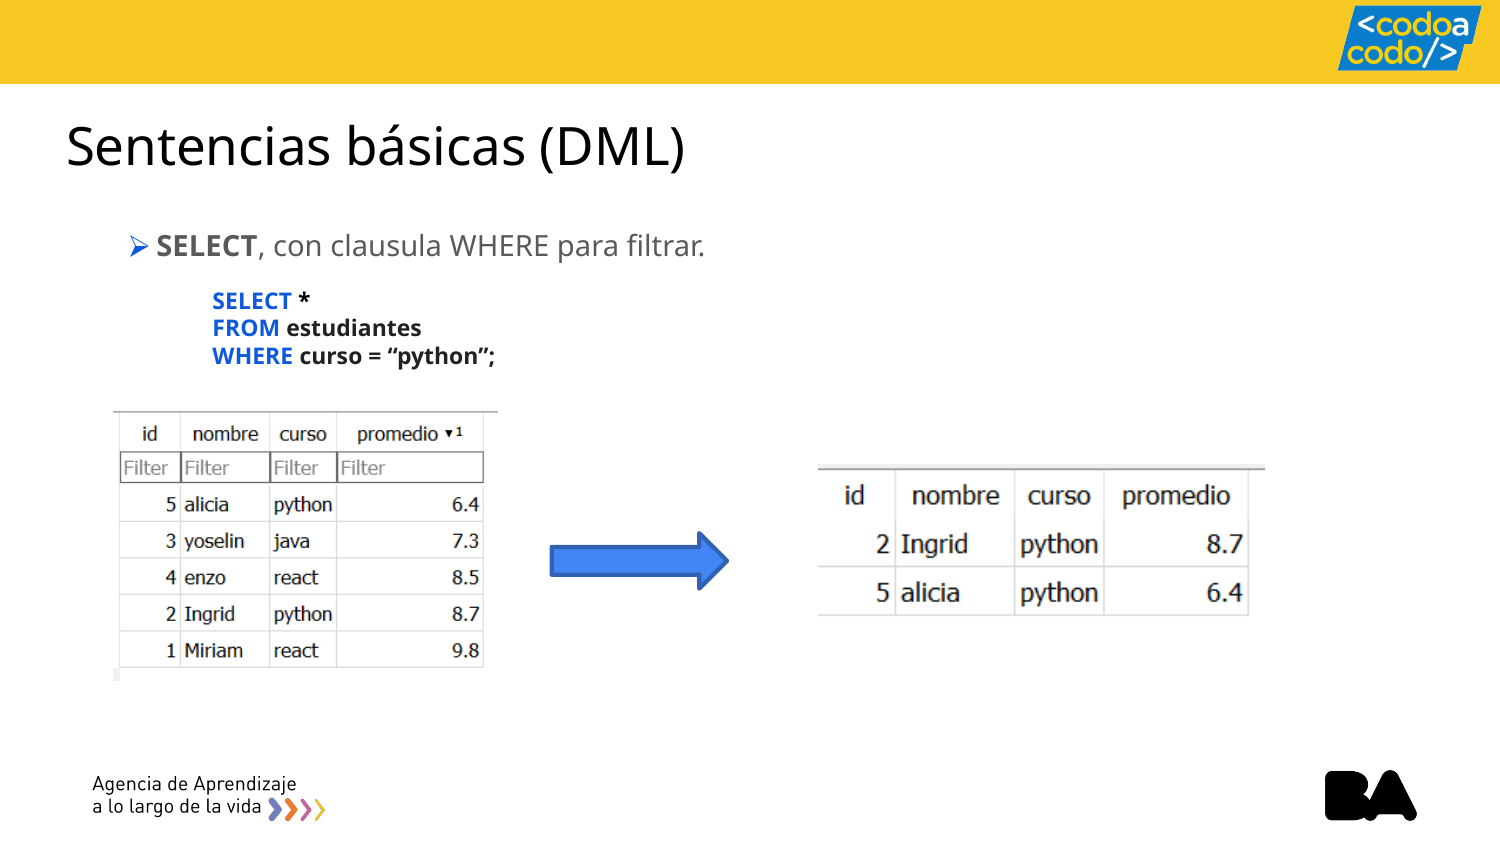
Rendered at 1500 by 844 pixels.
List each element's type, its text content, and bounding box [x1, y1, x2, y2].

picture [1337, 5, 1482, 71]
picture [70, 756, 344, 835]
picture [113, 409, 498, 681]
text_box SELECT * FROM estudiantes WHERE curso = “python”; [197, 278, 866, 377]
title Sentencias básicas (DML) [51, 98, 1446, 192]
text_box [551, 533, 728, 589]
picture [1325, 770, 1417, 821]
picture [818, 463, 1265, 635]
text_box SELECT, con clausula WHERE para filtrar. [113, 220, 1425, 585]
